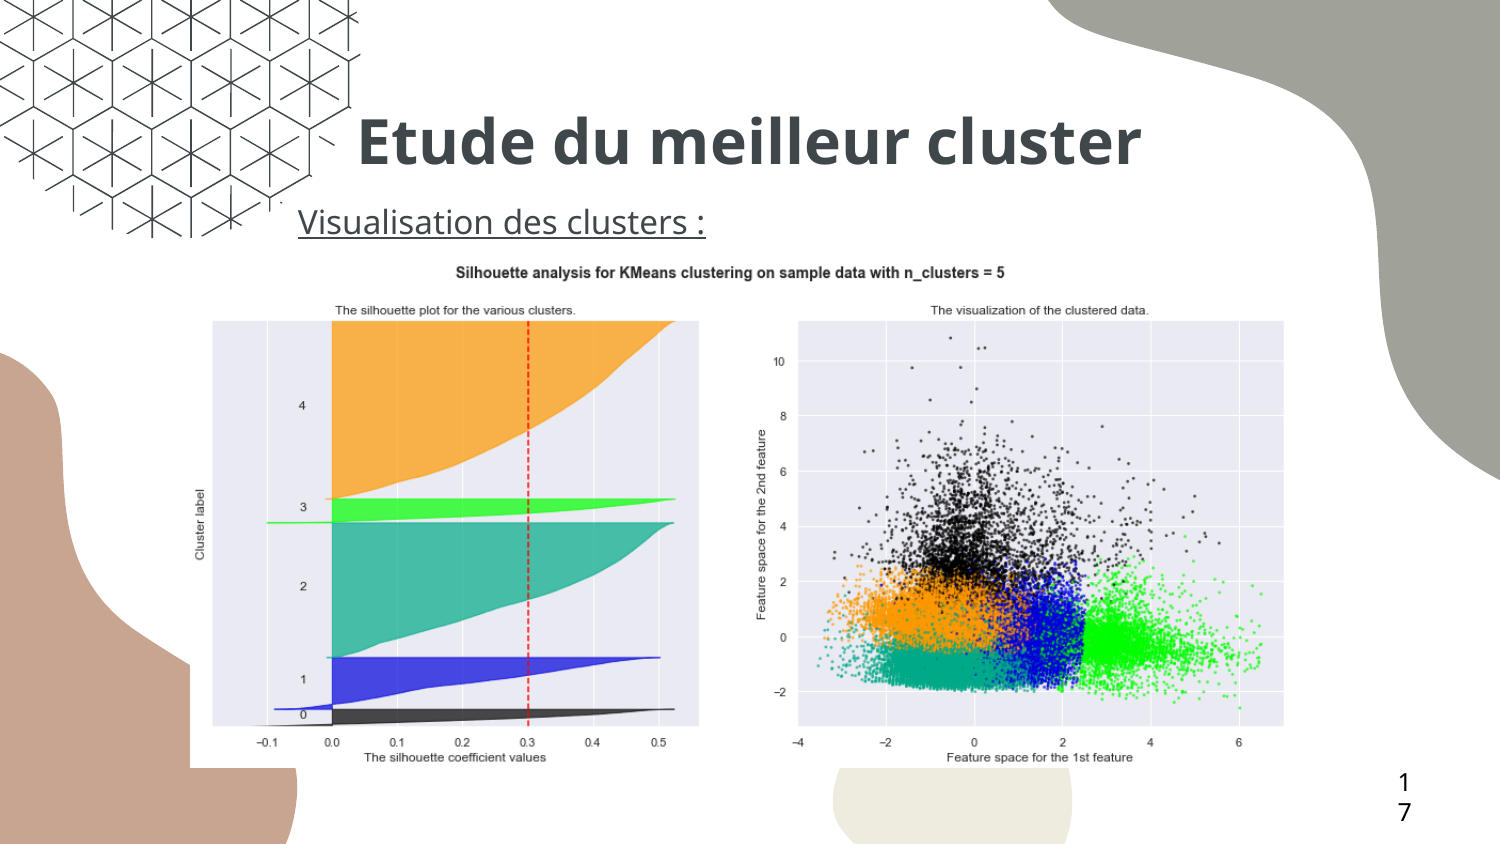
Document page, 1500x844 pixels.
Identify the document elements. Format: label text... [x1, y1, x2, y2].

text_box 17 [1382, 758, 1439, 834]
picture [189, 261, 1287, 768]
title Etude du meilleur cluster [116, 102, 1383, 192]
text_box Visualisation des clusters : [264, 186, 1500, 275]
